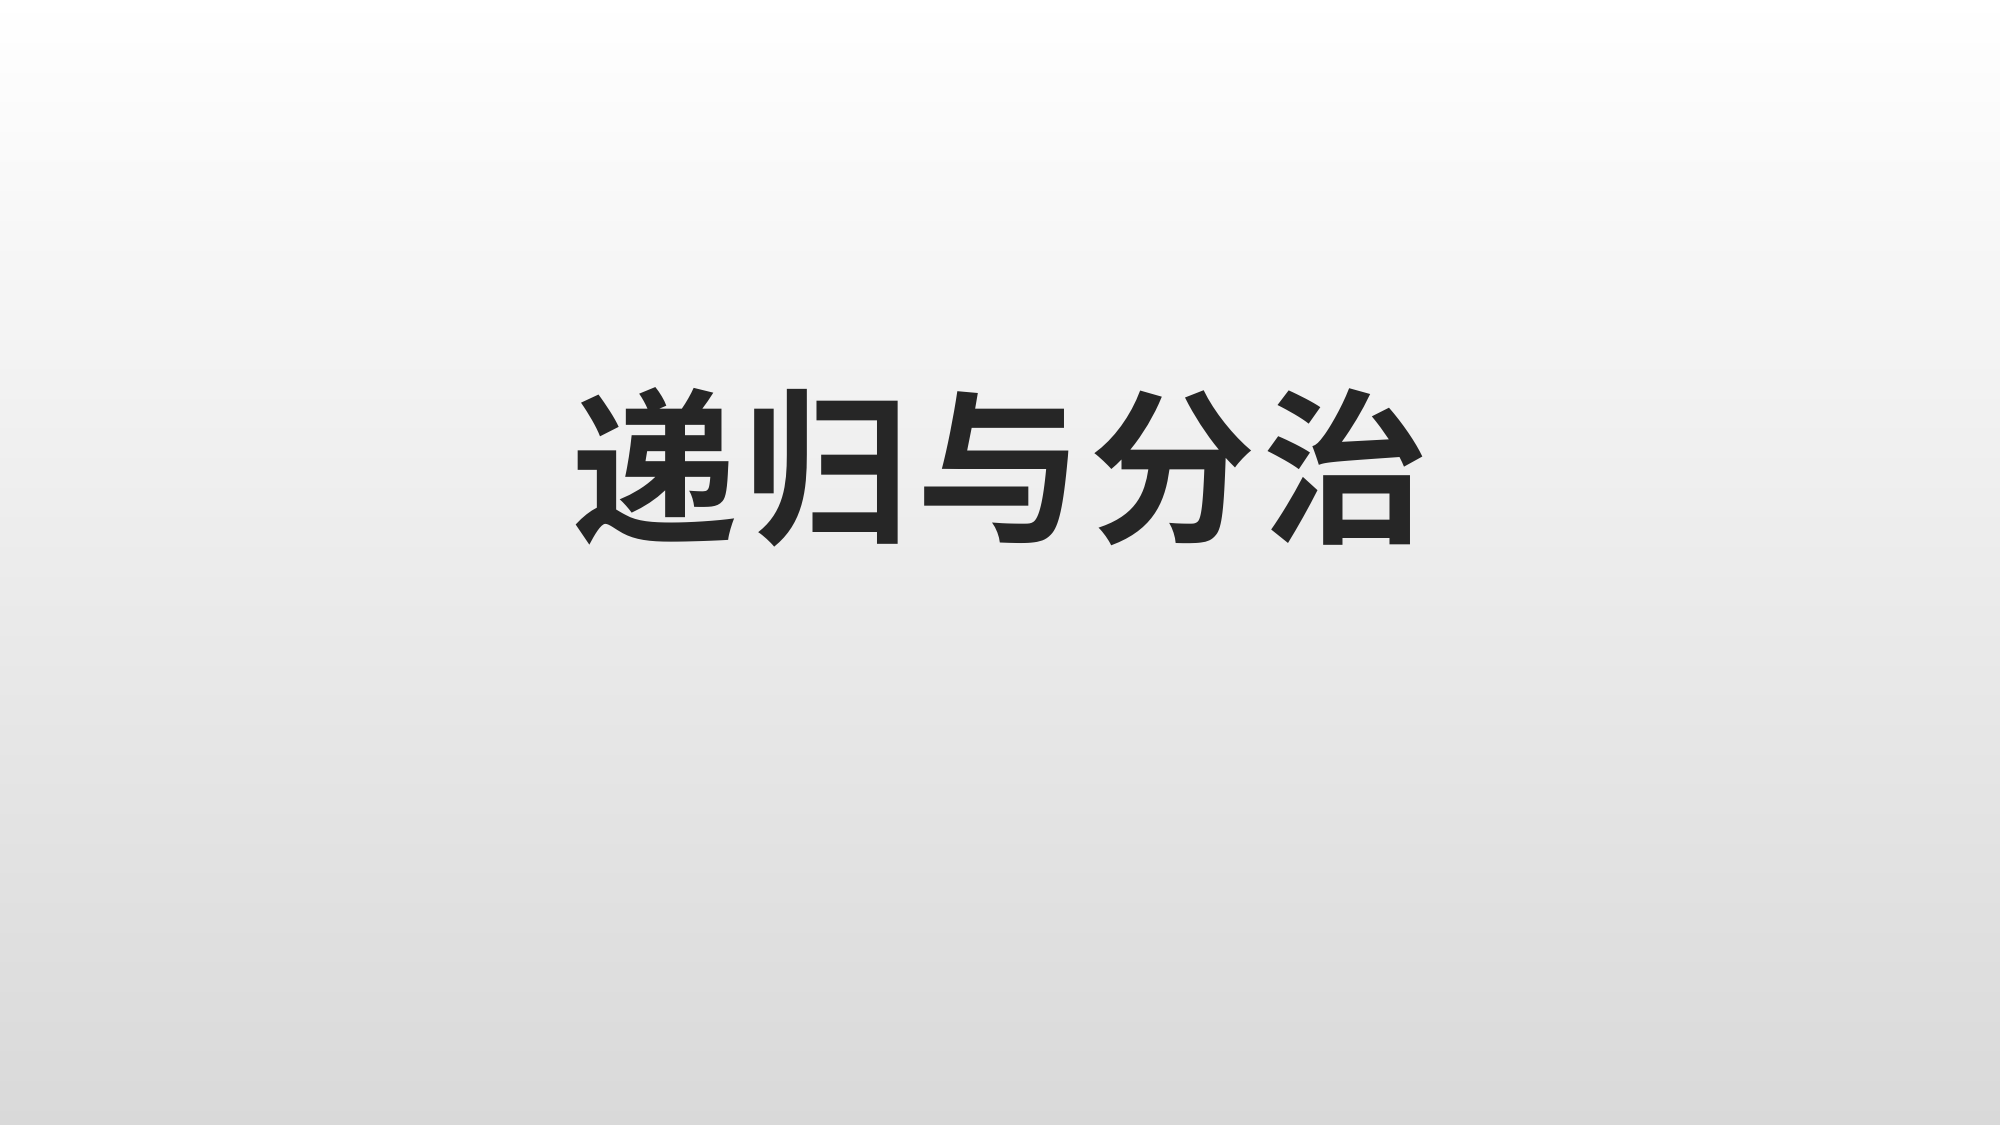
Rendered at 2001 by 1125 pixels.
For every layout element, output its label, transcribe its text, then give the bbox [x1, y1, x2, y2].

title 递归与分治 [196, 149, 1805, 572]
